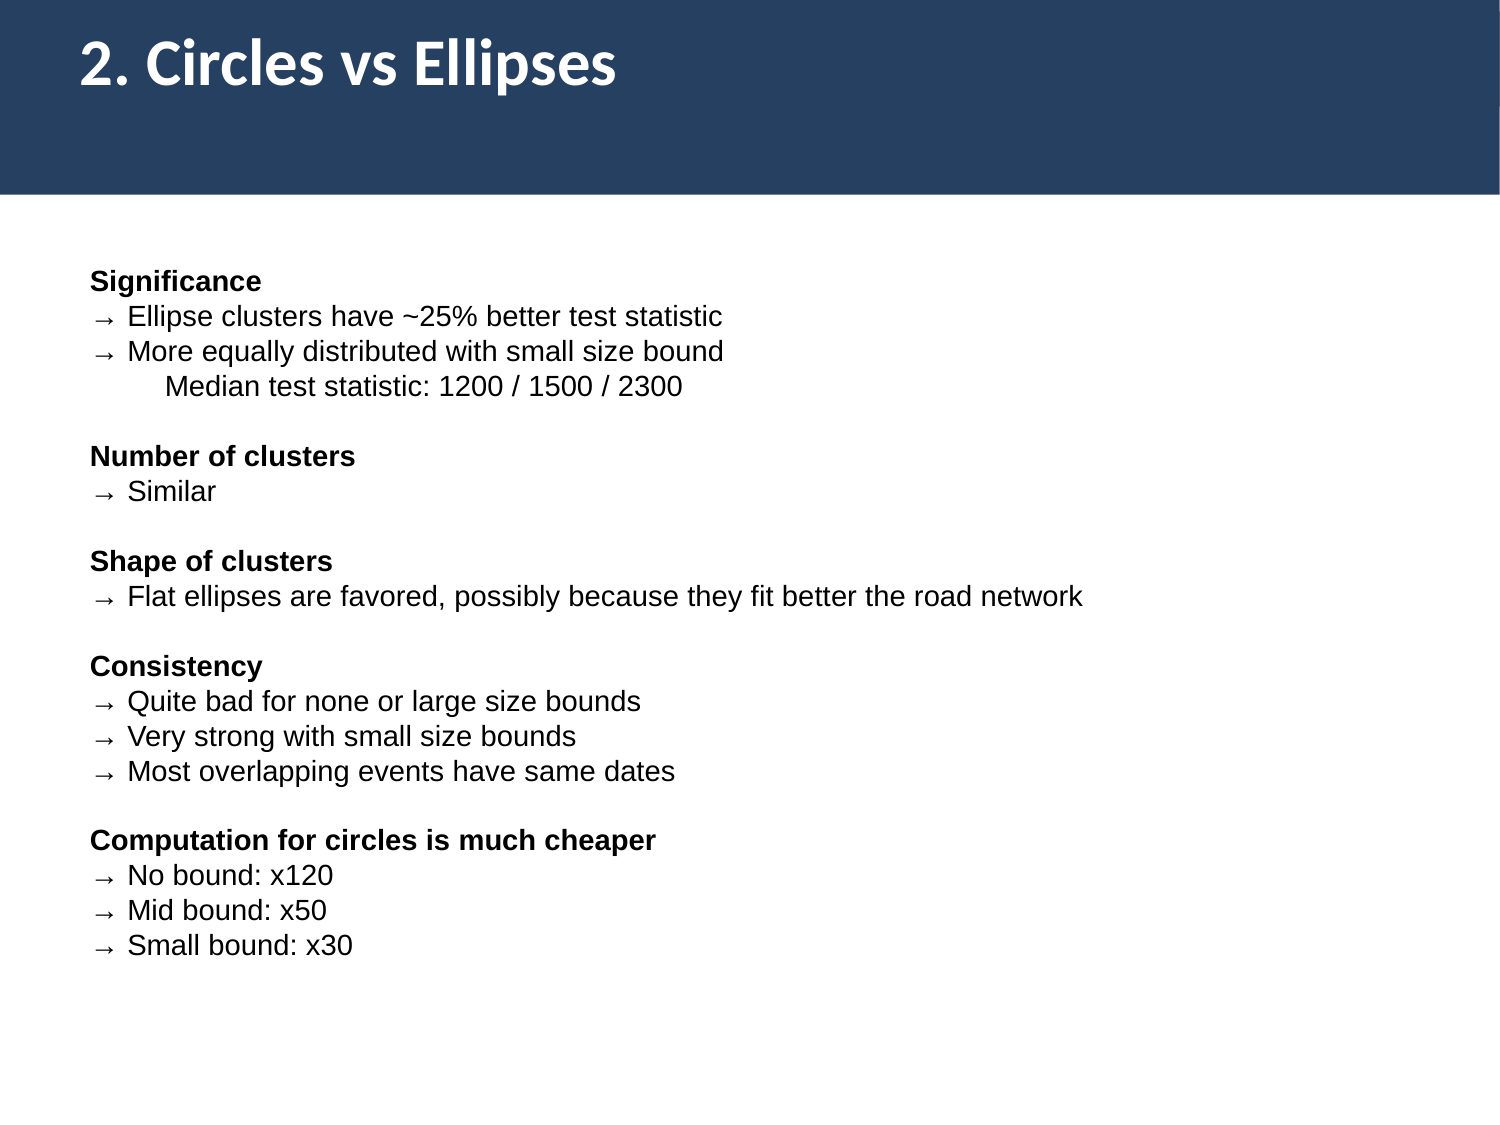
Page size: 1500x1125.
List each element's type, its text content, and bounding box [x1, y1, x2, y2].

text_box 2. Circles vs Ellipses [64, 11, 1500, 107]
text_box Significance → Ellipse clusters have ~25% better test statistic → More equally distributed with small size bound Median test statistic: 1200 / 1500 / 2300 Number of clusters → Similar Shape of clusters → Flat ellipses are favored, possibly because they fit better the road network Consistency → Quite bad for none or large size bounds → Very strong with small size bounds → Most overlapping events have same dates Computation for circles is much cheaper → No bound: x120 → Mid bound: x50 → Small bound: x30 [75, 254, 1440, 1050]
text_box [0, 0, 1500, 195]
